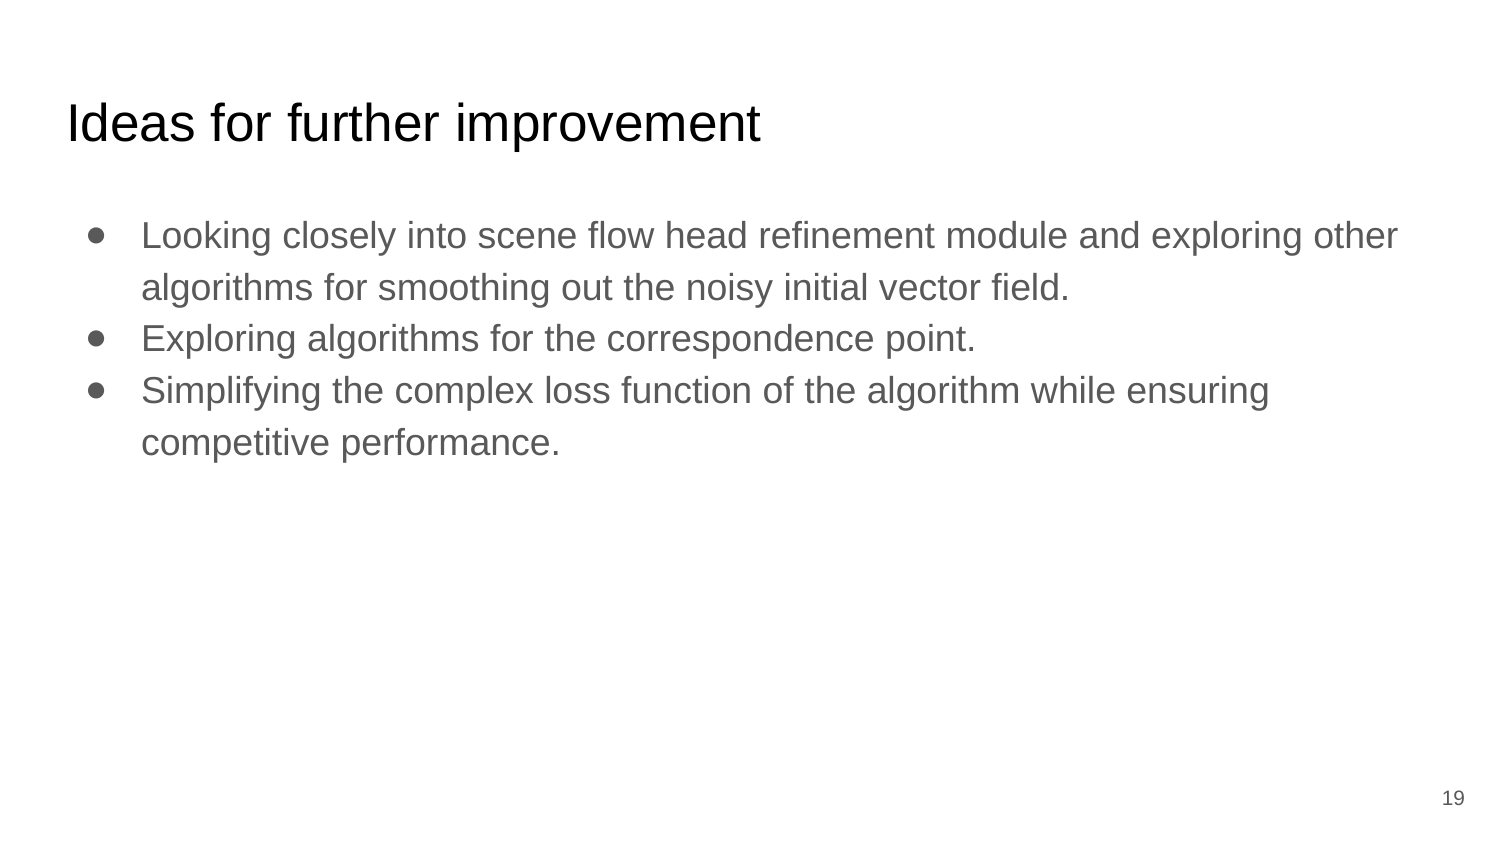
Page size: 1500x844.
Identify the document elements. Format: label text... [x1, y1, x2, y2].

slide_number ‹#› [1389, 764, 1480, 830]
title Ideas for further improvement [51, 72, 1449, 167]
list Looking closely into scene flow head refinement module and exploring other algorithms for smoothing out the noisy initial vector field. Exploring algorithms for the correspondence point. Simplifying the complex loss function of the algorithm while ensuring competitive performance. [51, 189, 1449, 750]
